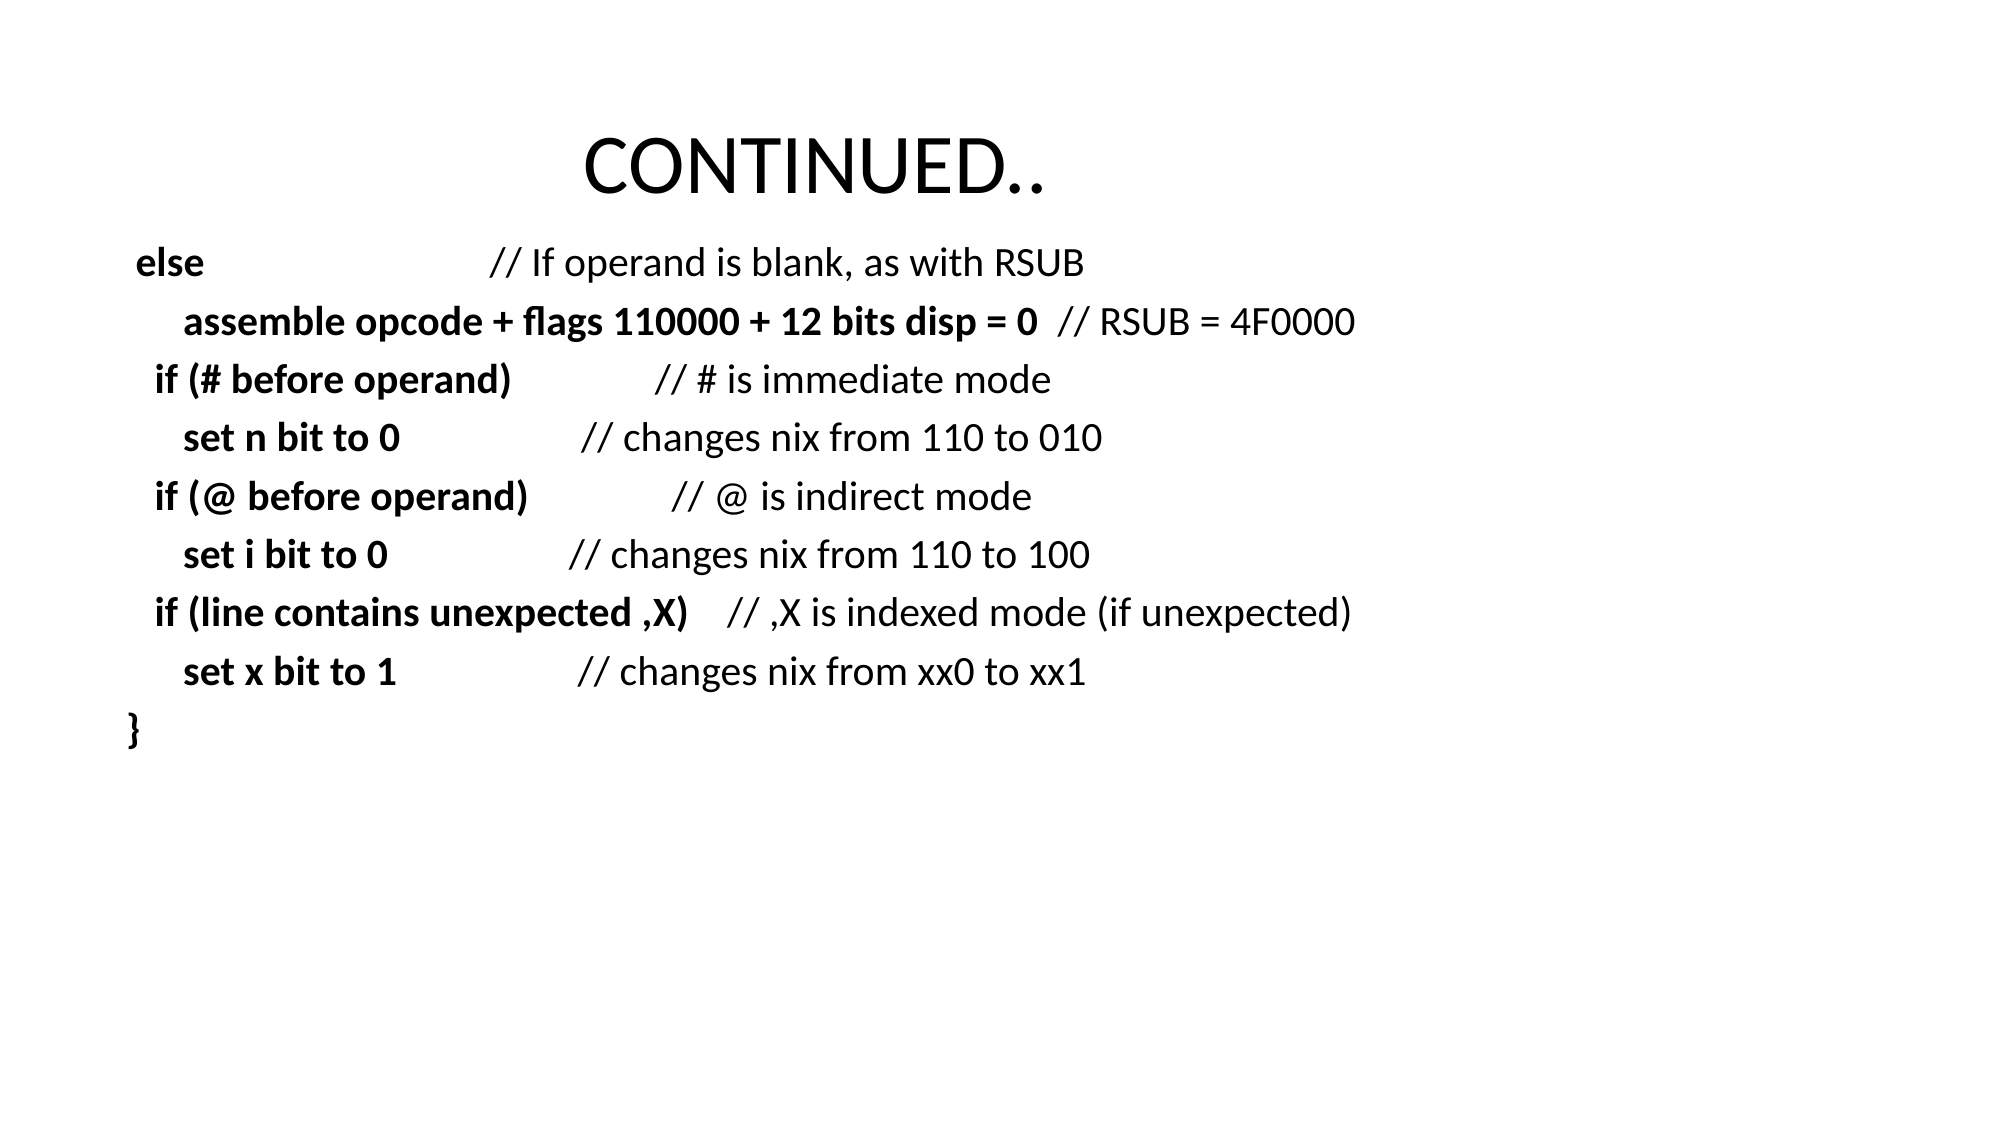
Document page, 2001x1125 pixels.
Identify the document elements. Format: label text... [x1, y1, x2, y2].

list else // If operand is blank, as with RSUB assemble opcode + flags 110000 + 12 bits disp = 0 // RSUB = 4F0000 if (# before operand) // # is immediate mode set n bit to 0 // changes nix from 110 to 010 if (@ before operand) // @ is indirect mode set i bit to 0 // changes nix from 110 to 100 if (line contains unexpected ,X) // ,X is indexed mode (if unexpected) set x bit to 1 // changes nix from xx0 to xx1 } [111, 227, 1522, 991]
title CONTINUED.. [111, 99, 1522, 219]
